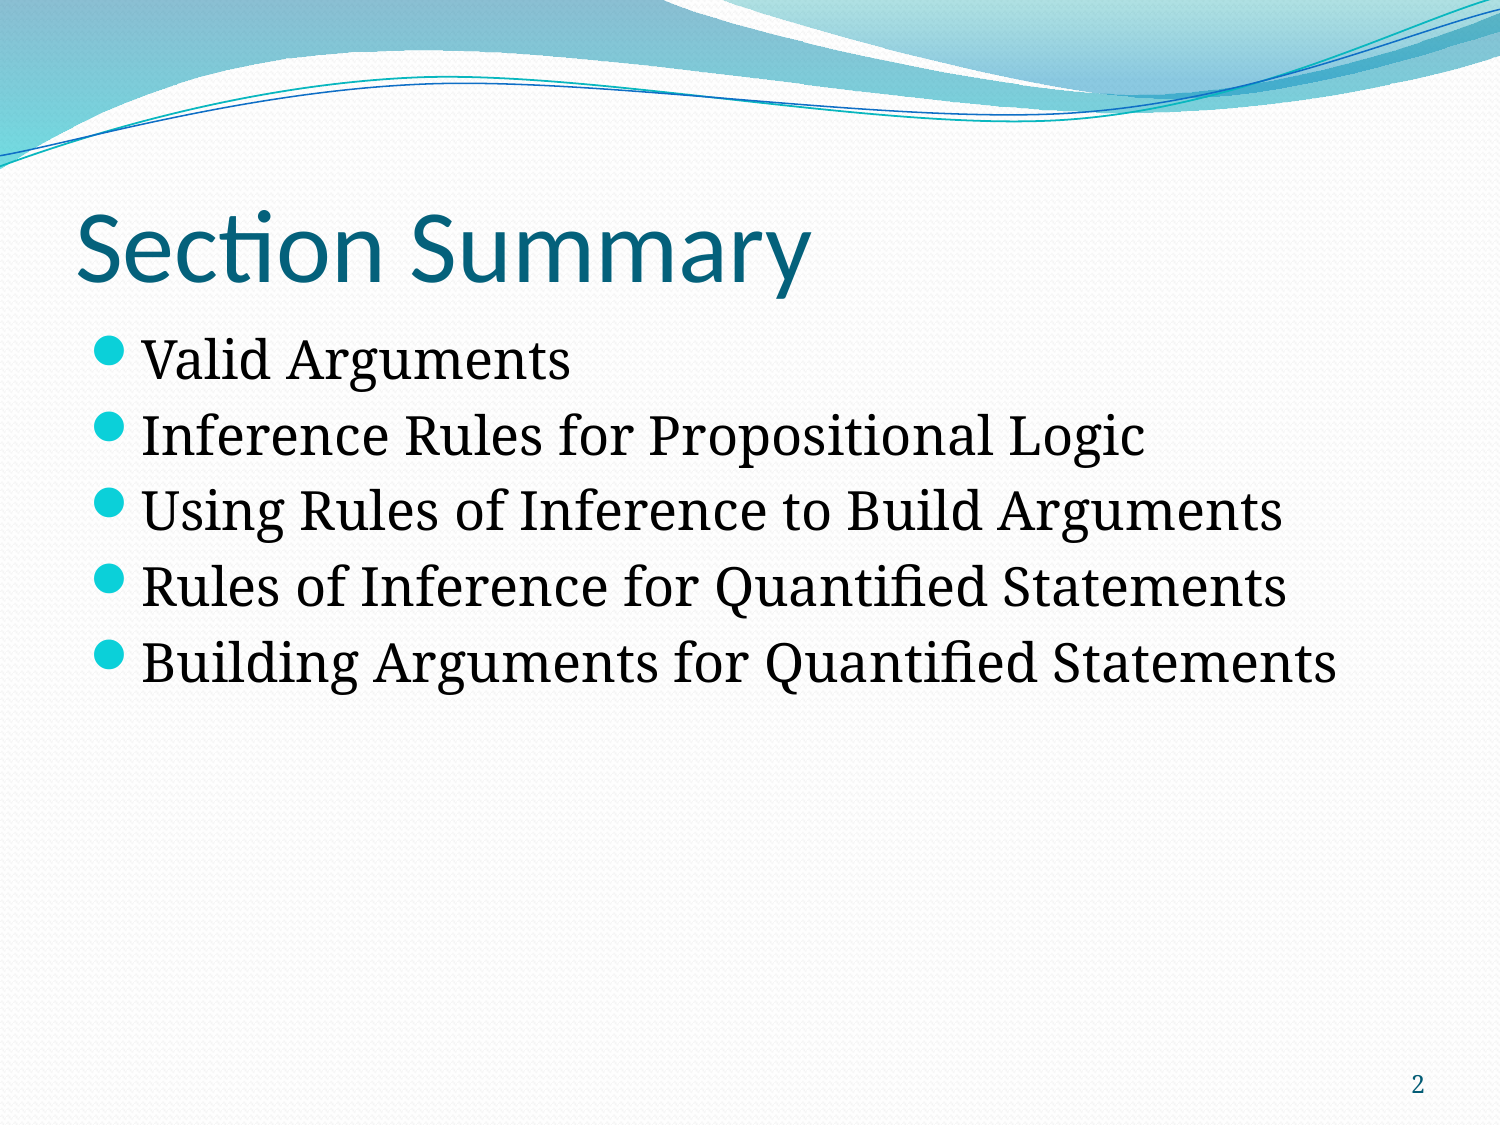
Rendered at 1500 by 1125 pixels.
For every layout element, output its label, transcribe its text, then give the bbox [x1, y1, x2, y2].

slide_number 2 [1299, 1042, 1425, 1103]
list Valid Arguments Inference Rules for Propositional Logic Using Rules of Inference to Build Arguments Rules of Inference for Quantified Statements Building Arguments for Quantified Statements [75, 317, 1425, 1038]
title Section Summary [75, 115, 1425, 303]
